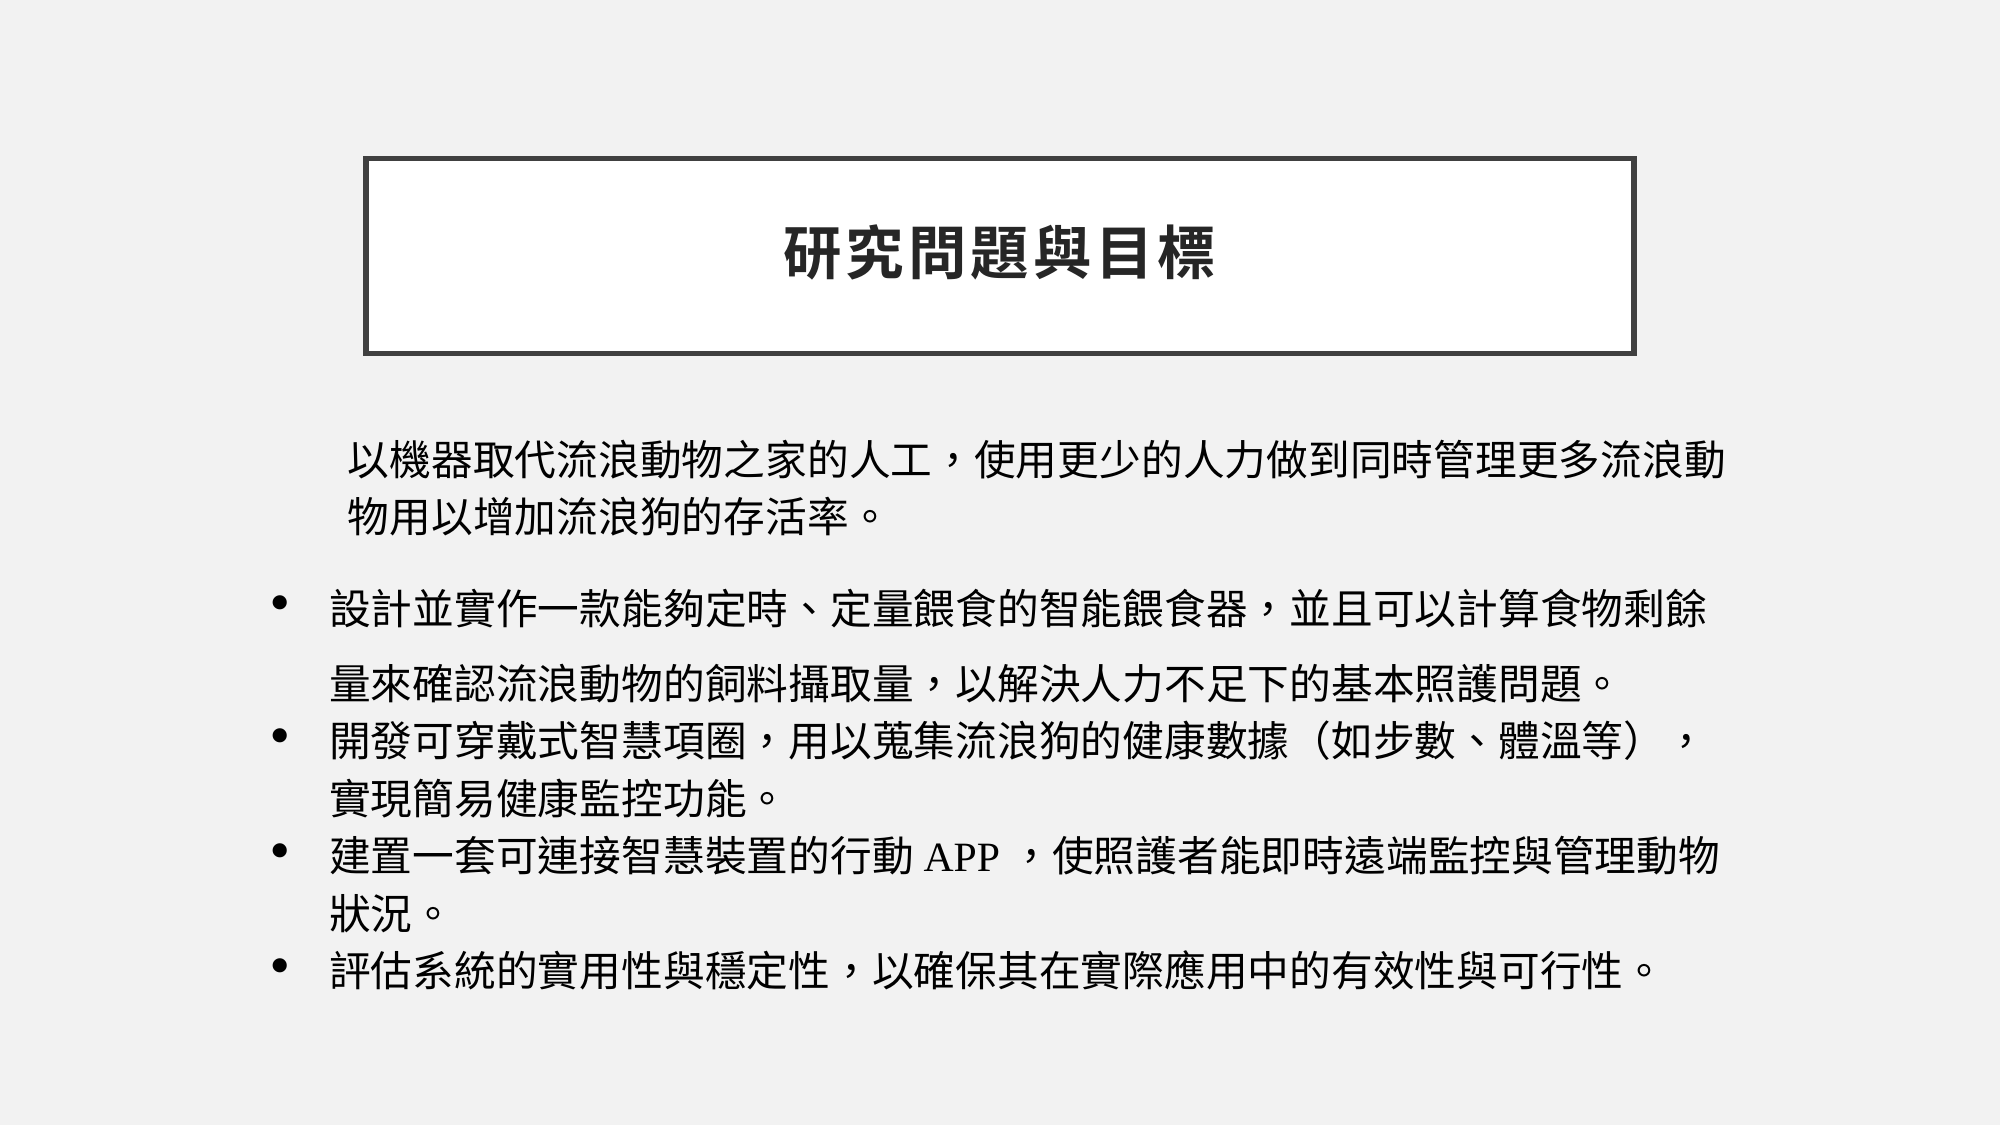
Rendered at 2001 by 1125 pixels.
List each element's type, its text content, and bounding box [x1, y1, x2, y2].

text_box 以機器取代流浪動物之家的人工，使用更少的人力做到同時管理更多流浪動物用以增加流浪狗的存活率。 設計並實作一款能夠定時、定量餵食的智能餵食器，並且可以計算食物剩餘量來確認流浪動物的飼料攝取量，以解決人力不足下的基本照護問題。 開發可穿戴式智慧項圈，用以蒐集流浪狗的健康數據（如步數、體溫等），實現簡易健康監控功能。 建置一套可連接智慧裝置的行動APP，使照護者能即時遠端監控與管理動物狀況。 評估系統的實用性與穩定性，以確保其在實際應用中的有效性與可行性。 [258, 418, 1742, 1003]
title 研究問題與目標 [363, 156, 1637, 356]
